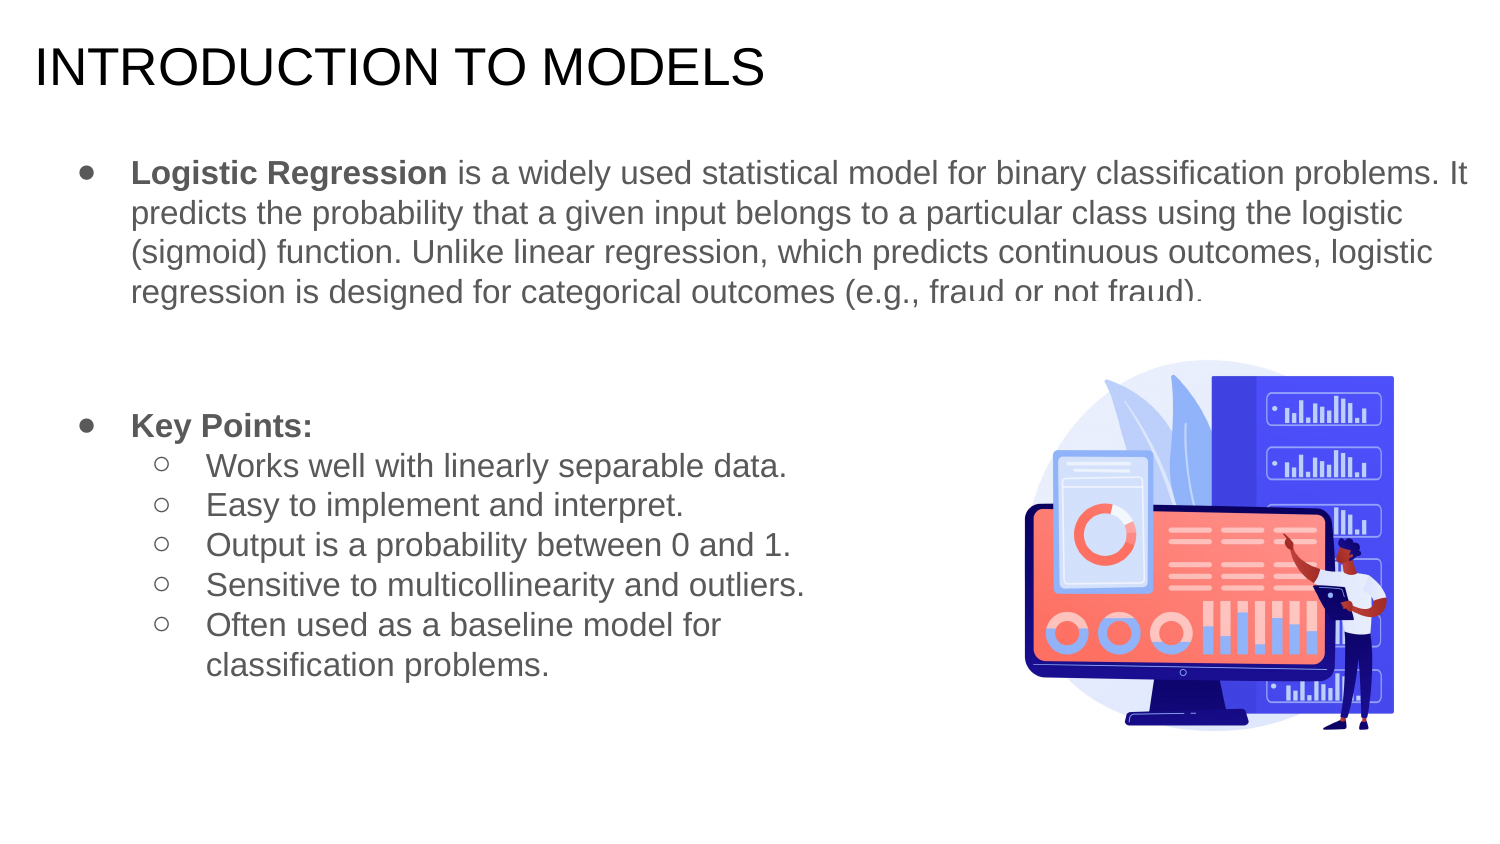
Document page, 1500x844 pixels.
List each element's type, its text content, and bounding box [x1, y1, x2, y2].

picture [962, 301, 1456, 795]
text_box Logistic Regression is a widely used statistical model for binary classification problems. It predicts the probability that a given input belongs to a particular class using the logistic (sigmoid) function. Unlike linear regression, which predicts continuous outcomes, logistic regression is designed for categorical outcomes (e.g., fraud or not fraud). [40, 135, 1489, 326]
title INTRODUCTION TO MODELS [19, 17, 1418, 112]
text_box Key Points: Works well with linearly separable data. Easy to implement and interpret. Output is a probability between 0 and 1. Sensitive to multicollinearity and outliers. Often used as a baseline model for classification problems. [40, 388, 850, 744]
